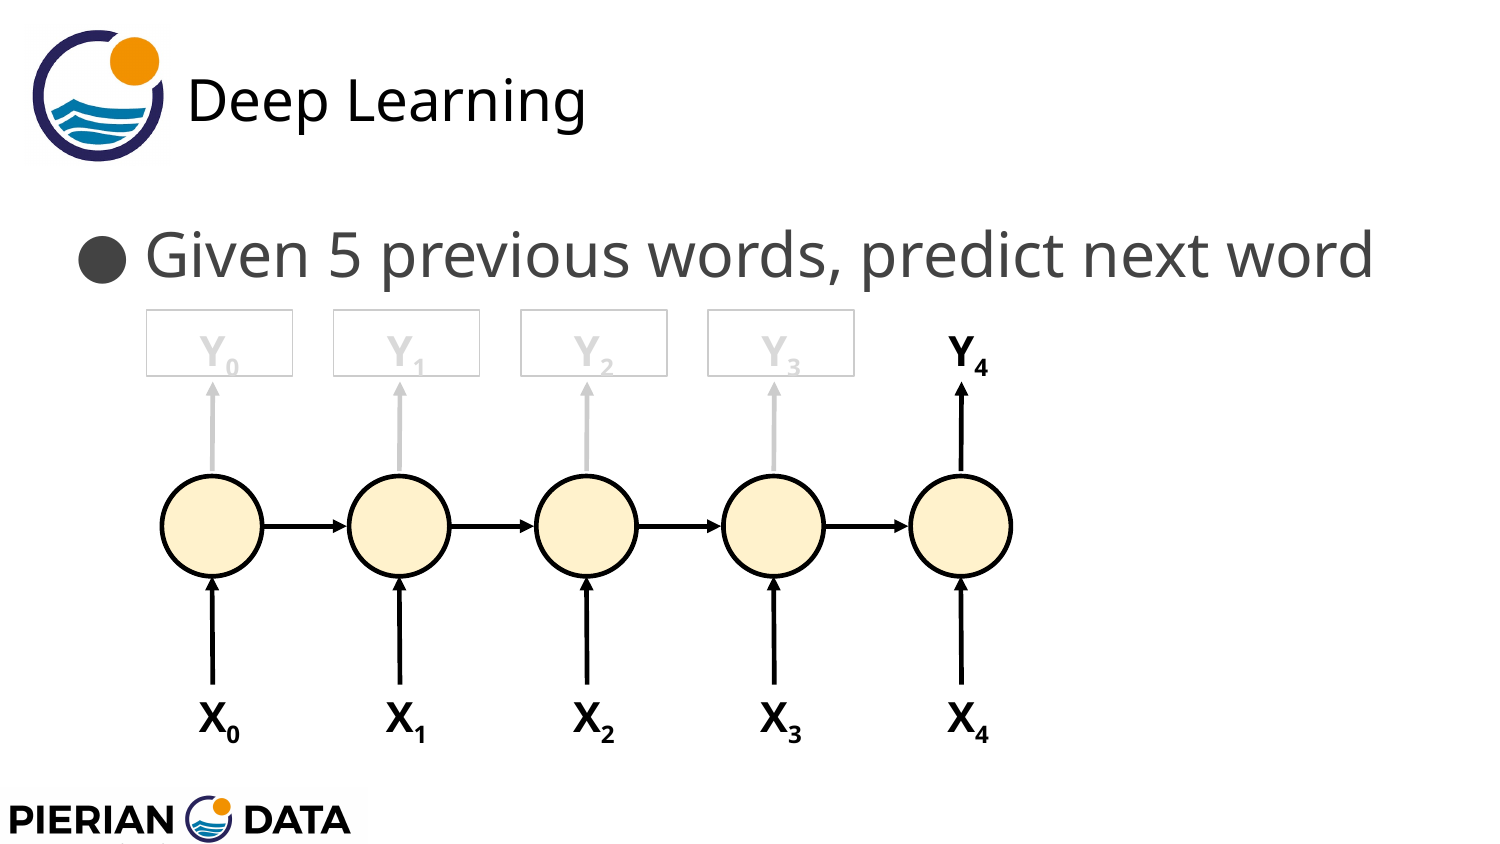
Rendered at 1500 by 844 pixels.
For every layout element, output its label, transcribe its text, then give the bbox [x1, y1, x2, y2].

text_box [910, 476, 1011, 577]
text_box [536, 476, 637, 577]
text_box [957, 676, 964, 688]
title Deep Learning [176, 48, 1449, 143]
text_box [395, 676, 402, 688]
text_box X2 [520, 676, 667, 743]
text_box Y2 [520, 309, 667, 377]
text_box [770, 676, 777, 688]
text_box X3 [708, 676, 854, 743]
list Given 5 previous words, predict next word [54, 189, 1500, 305]
text_box Y0 [146, 309, 293, 377]
text_box Y4 [895, 309, 1042, 377]
text_box [723, 476, 824, 577]
text_box X1 [333, 676, 480, 743]
text_box Y1 [333, 309, 480, 377]
text_box X0 [146, 676, 293, 743]
text_box X4 [895, 676, 1042, 743]
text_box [208, 676, 215, 688]
text_box [349, 476, 450, 577]
text_box Y3 [708, 309, 854, 377]
text_box ht-1 [584, 676, 591, 688]
picture [0, 787, 368, 844]
text_box [161, 476, 263, 577]
picture [24, 24, 172, 167]
